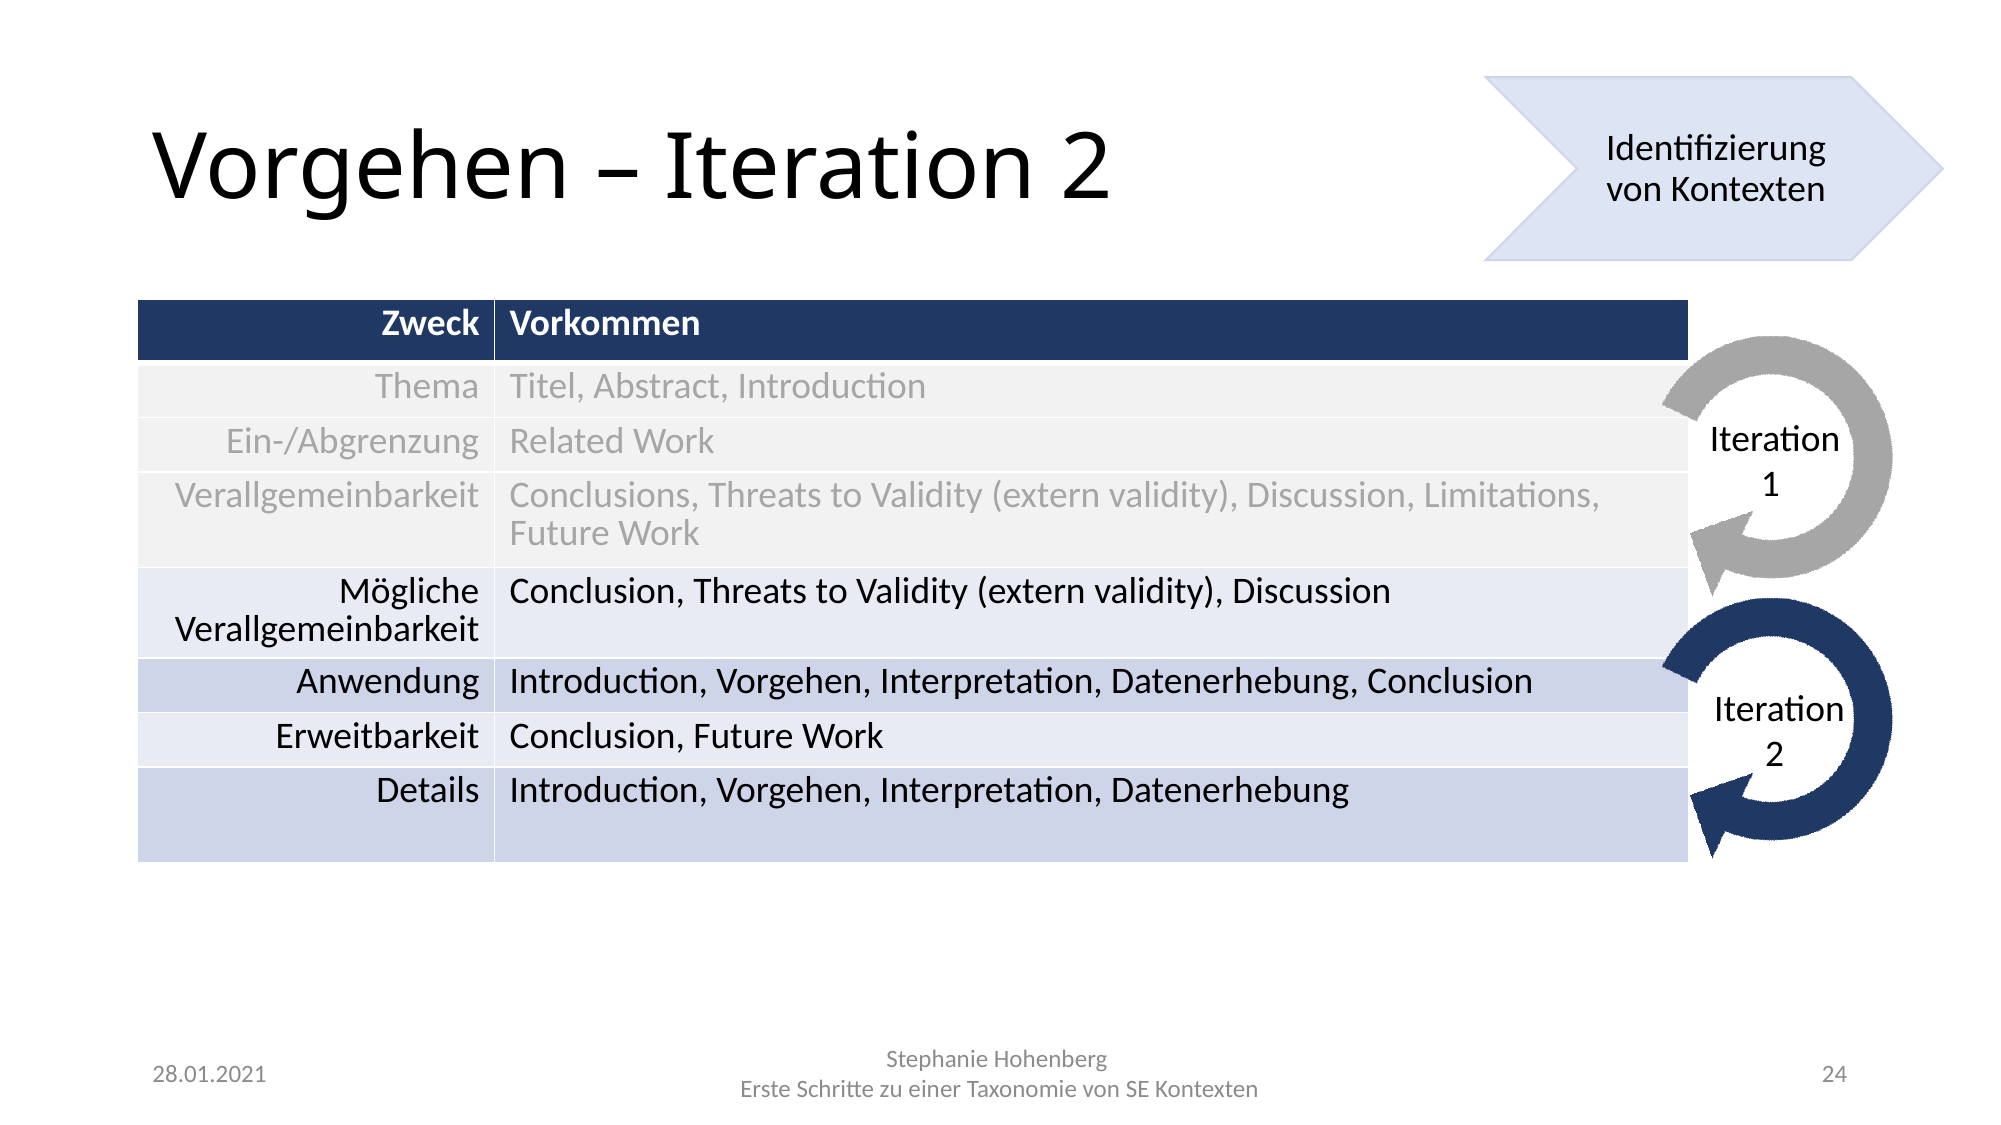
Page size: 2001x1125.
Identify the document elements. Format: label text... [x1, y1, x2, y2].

table_cell Conclusions, Threats to Validity (extern validity), Discussion, Limitations, Future Work [495, 473, 1619, 567]
table_cell Related Work [495, 418, 1614, 471]
table_header Vorkommen [495, 300, 1688, 360]
table_cell Erweitbarkeit [138, 713, 494, 766]
picture [1577, 262, 1966, 914]
footer Stephanie Hohenberg Erste Schritte zu einer Taxonomie von SE Kontexten [662, 1042, 1338, 1103]
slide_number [137, 1042, 588, 1103]
table_cell Details [138, 768, 494, 862]
table_cell Conclusion, Future Work [495, 713, 1619, 766]
table_cell Verallgemeinbarkeit [138, 473, 494, 567]
table_cell Ein-/Abgrenzung [138, 418, 494, 471]
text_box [1485, 77, 1943, 261]
table_cell Introduction, Vorgehen, Interpretation, Datenerhebung, Conclusion [495, 659, 1607, 712]
table_cell Anwendung [138, 659, 494, 712]
slide_number 24 [1412, 1042, 1863, 1103]
table_cell Introduction, Vorgehen, Interpretation, Datenerhebung [495, 768, 1619, 862]
table_cell Mögliche Verallgemeinbarkeit [138, 568, 494, 657]
table_cell Conclusion, Threats to Validity (extern validity), Discussion [495, 568, 1619, 657]
table_header Zweck [138, 300, 494, 360]
table_cell Thema [138, 366, 494, 417]
title Vorgehen – Iteration 2 [137, 59, 1863, 278]
table_cell Titel, Abstract, Introduction [495, 366, 1595, 417]
